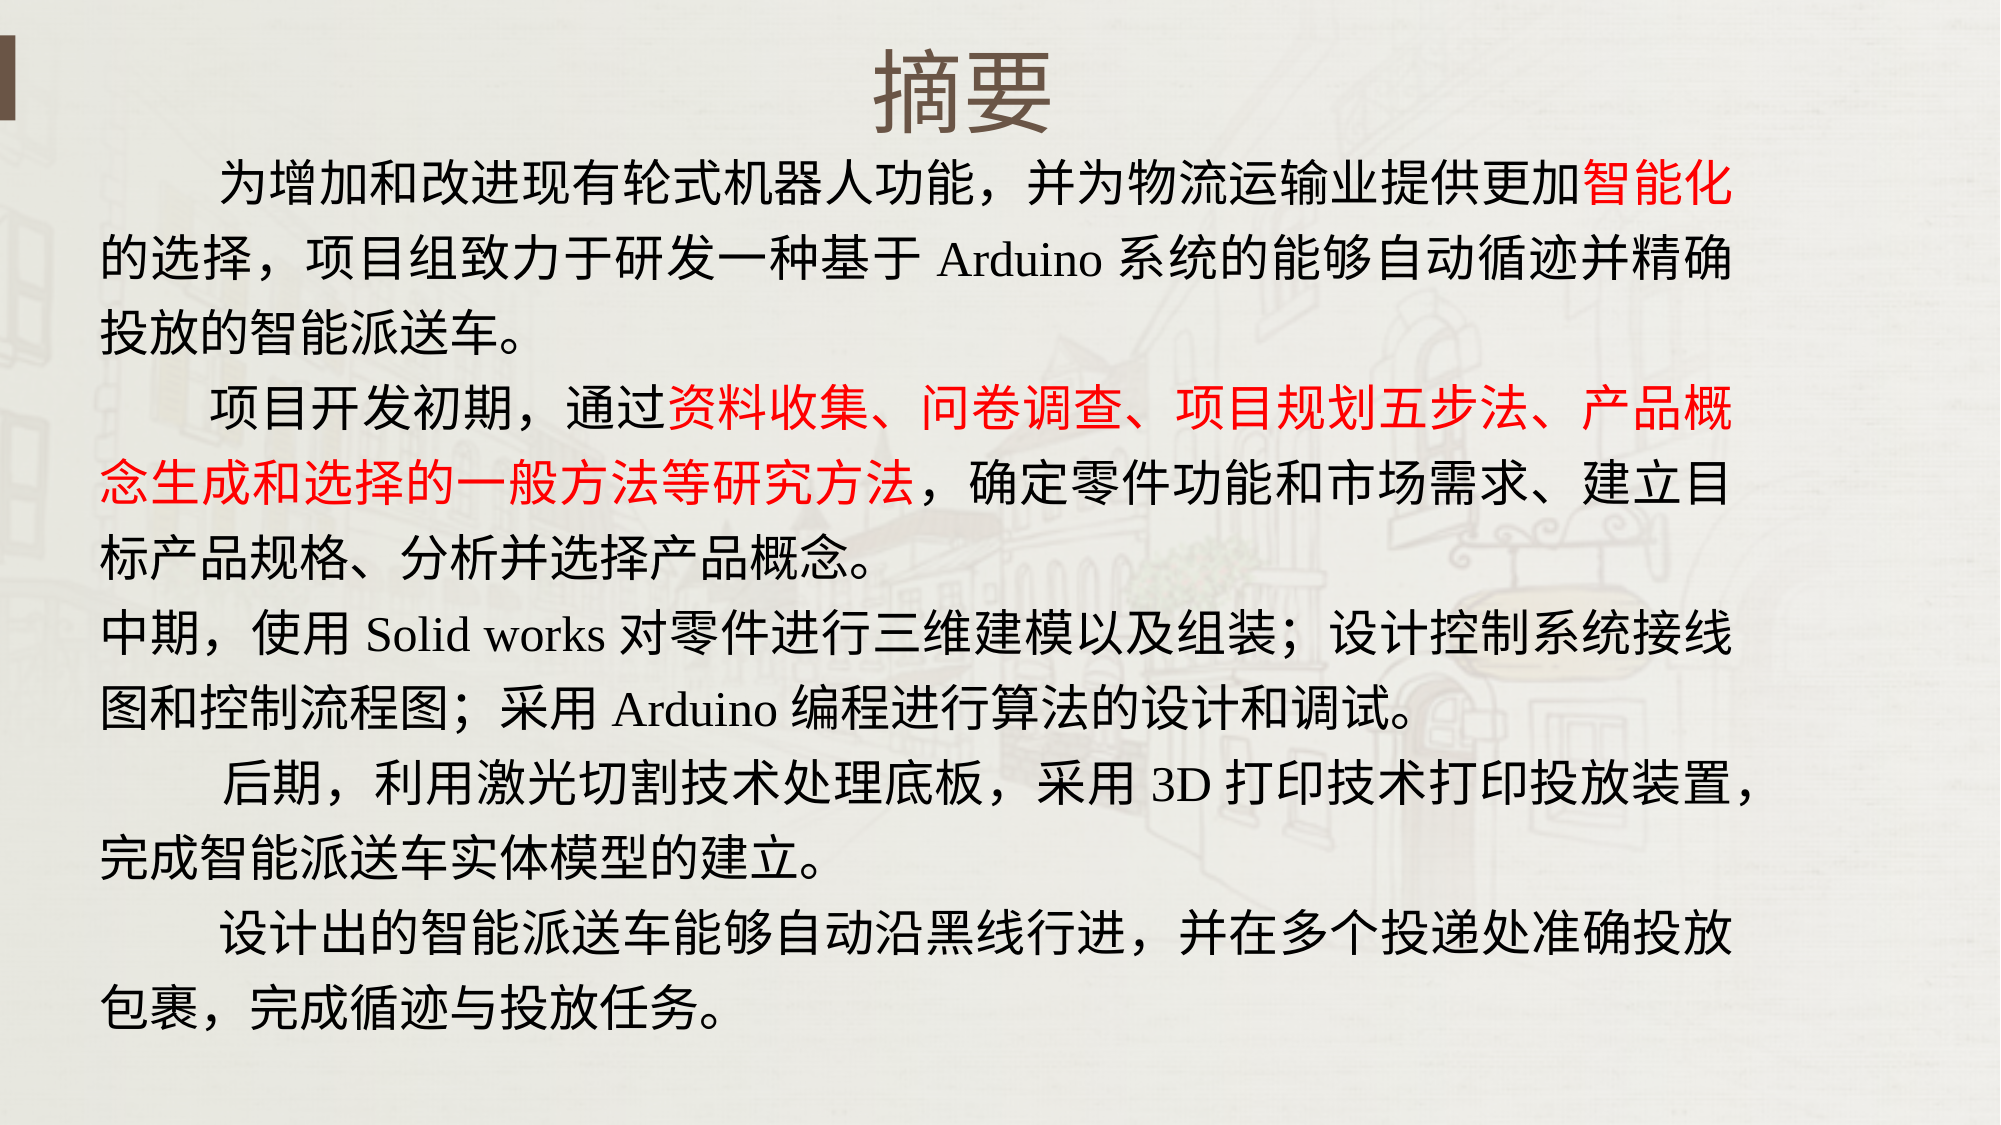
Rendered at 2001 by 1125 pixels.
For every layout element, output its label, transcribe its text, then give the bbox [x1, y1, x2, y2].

text_box 摘要 [857, 27, 1622, 129]
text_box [39, 664, 394, 862]
text_box 为增加和改进现有轮式机器人功能，并为物流运输业提供更加智能化的选择，项目组致力于研发一种基于Arduino系统的能够自动循迹并精确投放的智能派送车。 项目开发初期，通过资料收集、问卷调查、项目规划五步法、产品概念生成和选择的一般方法等研究方法，确定零件功能和市场需求、建立目标产品规格、分析并选择产品概念。 中期，使用Solid works对零件进行三维建模以及组装；设计控制系统接线图和控制流程图；采用Arduino编程进行算法的设计和调试。 后期，利用激光切割技术处理底板，采用3D打印技术打印投放装置，完成智能派送车实体模型的建立。 设计出的智能派送车能够自动沿黑线行进，并在多个投递处准确投放包裹，完成循迹与投放任务。 [84, 129, 1749, 1045]
